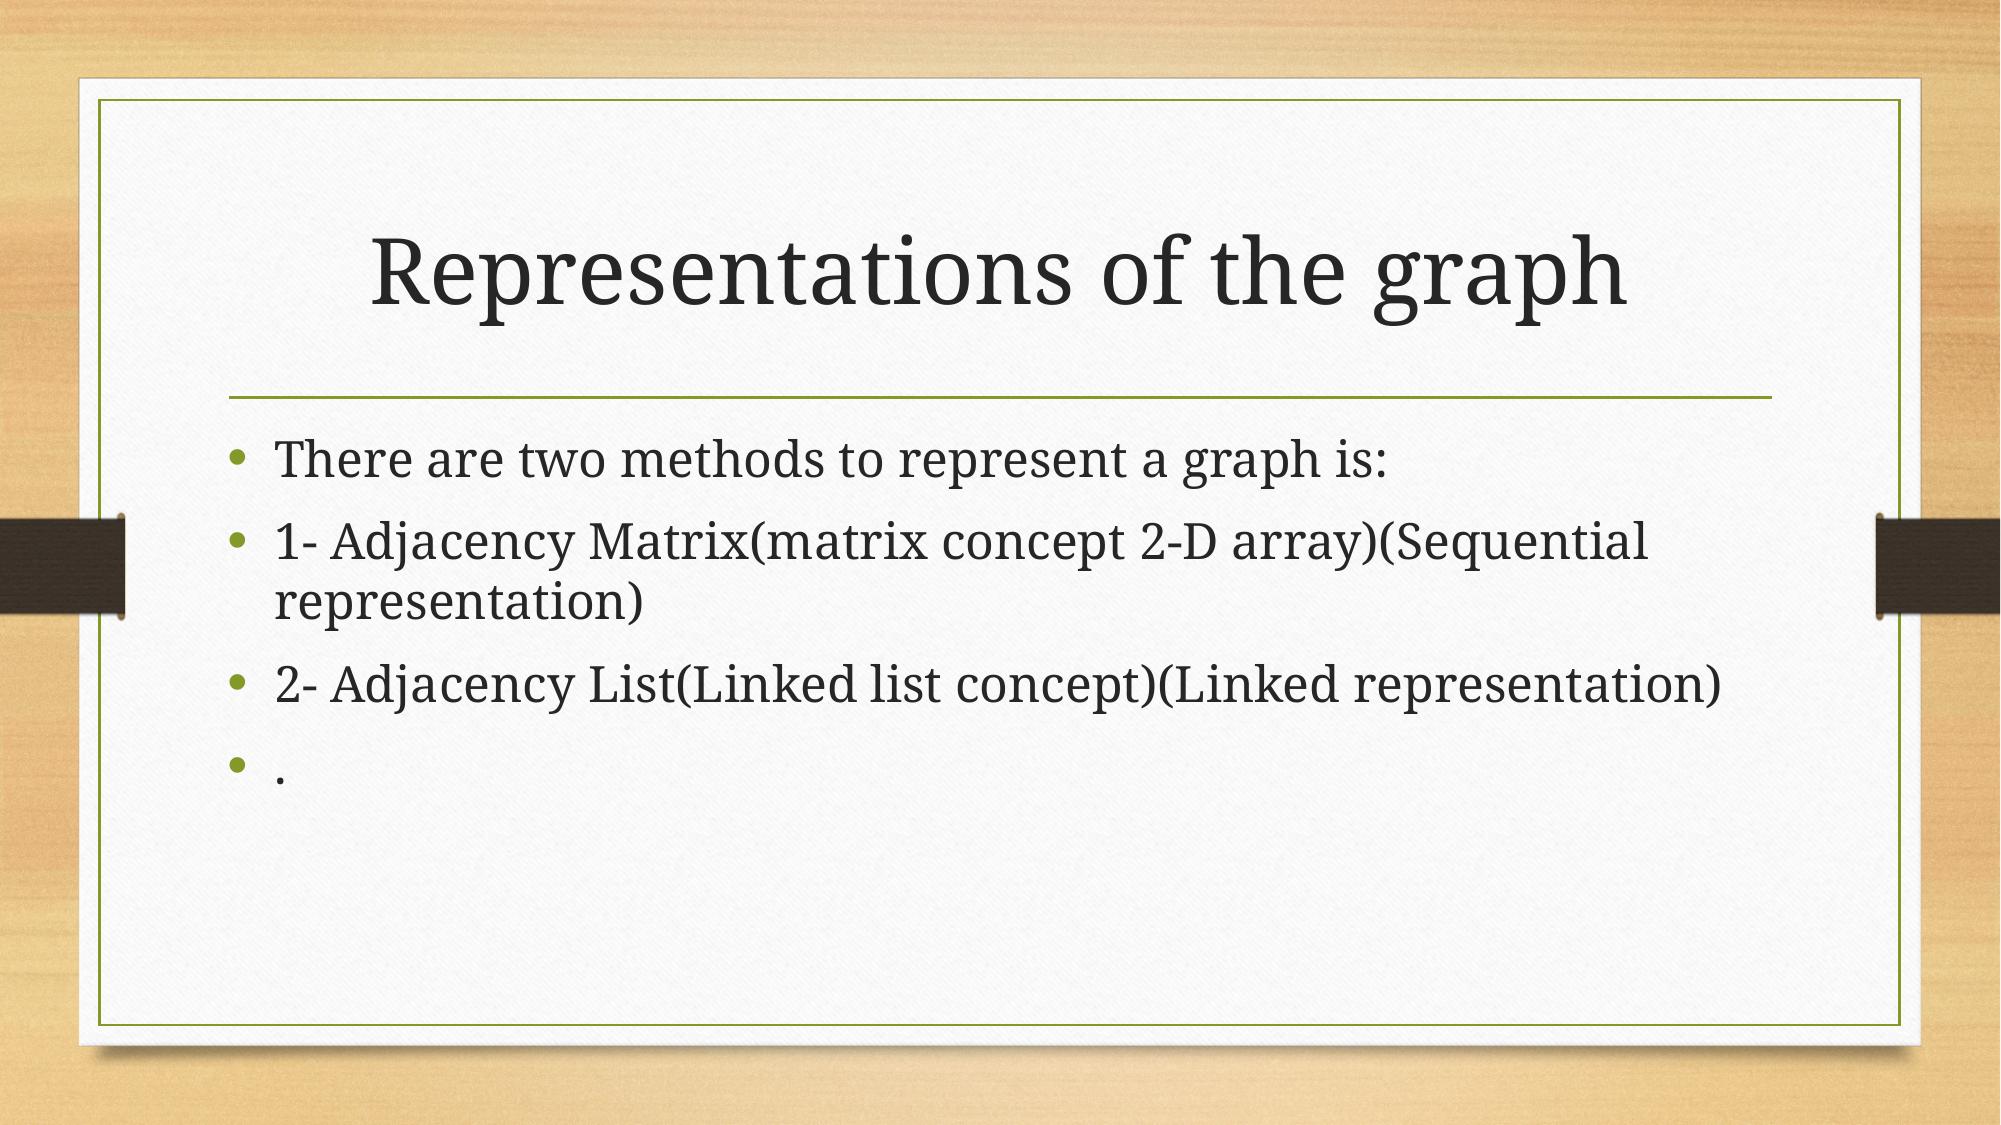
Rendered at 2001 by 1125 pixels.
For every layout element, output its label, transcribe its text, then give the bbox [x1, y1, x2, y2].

title Representations of the graph [212, 161, 1788, 375]
list There are two methods to represent a graph is: 1- Adjacency Matrix(matrix concept 2-D array)(Sequential representation) 2- Adjacency List(Linked list concept)(Linked representation) . [212, 419, 1788, 964]
picture [0, 0, 2001, 1125]
